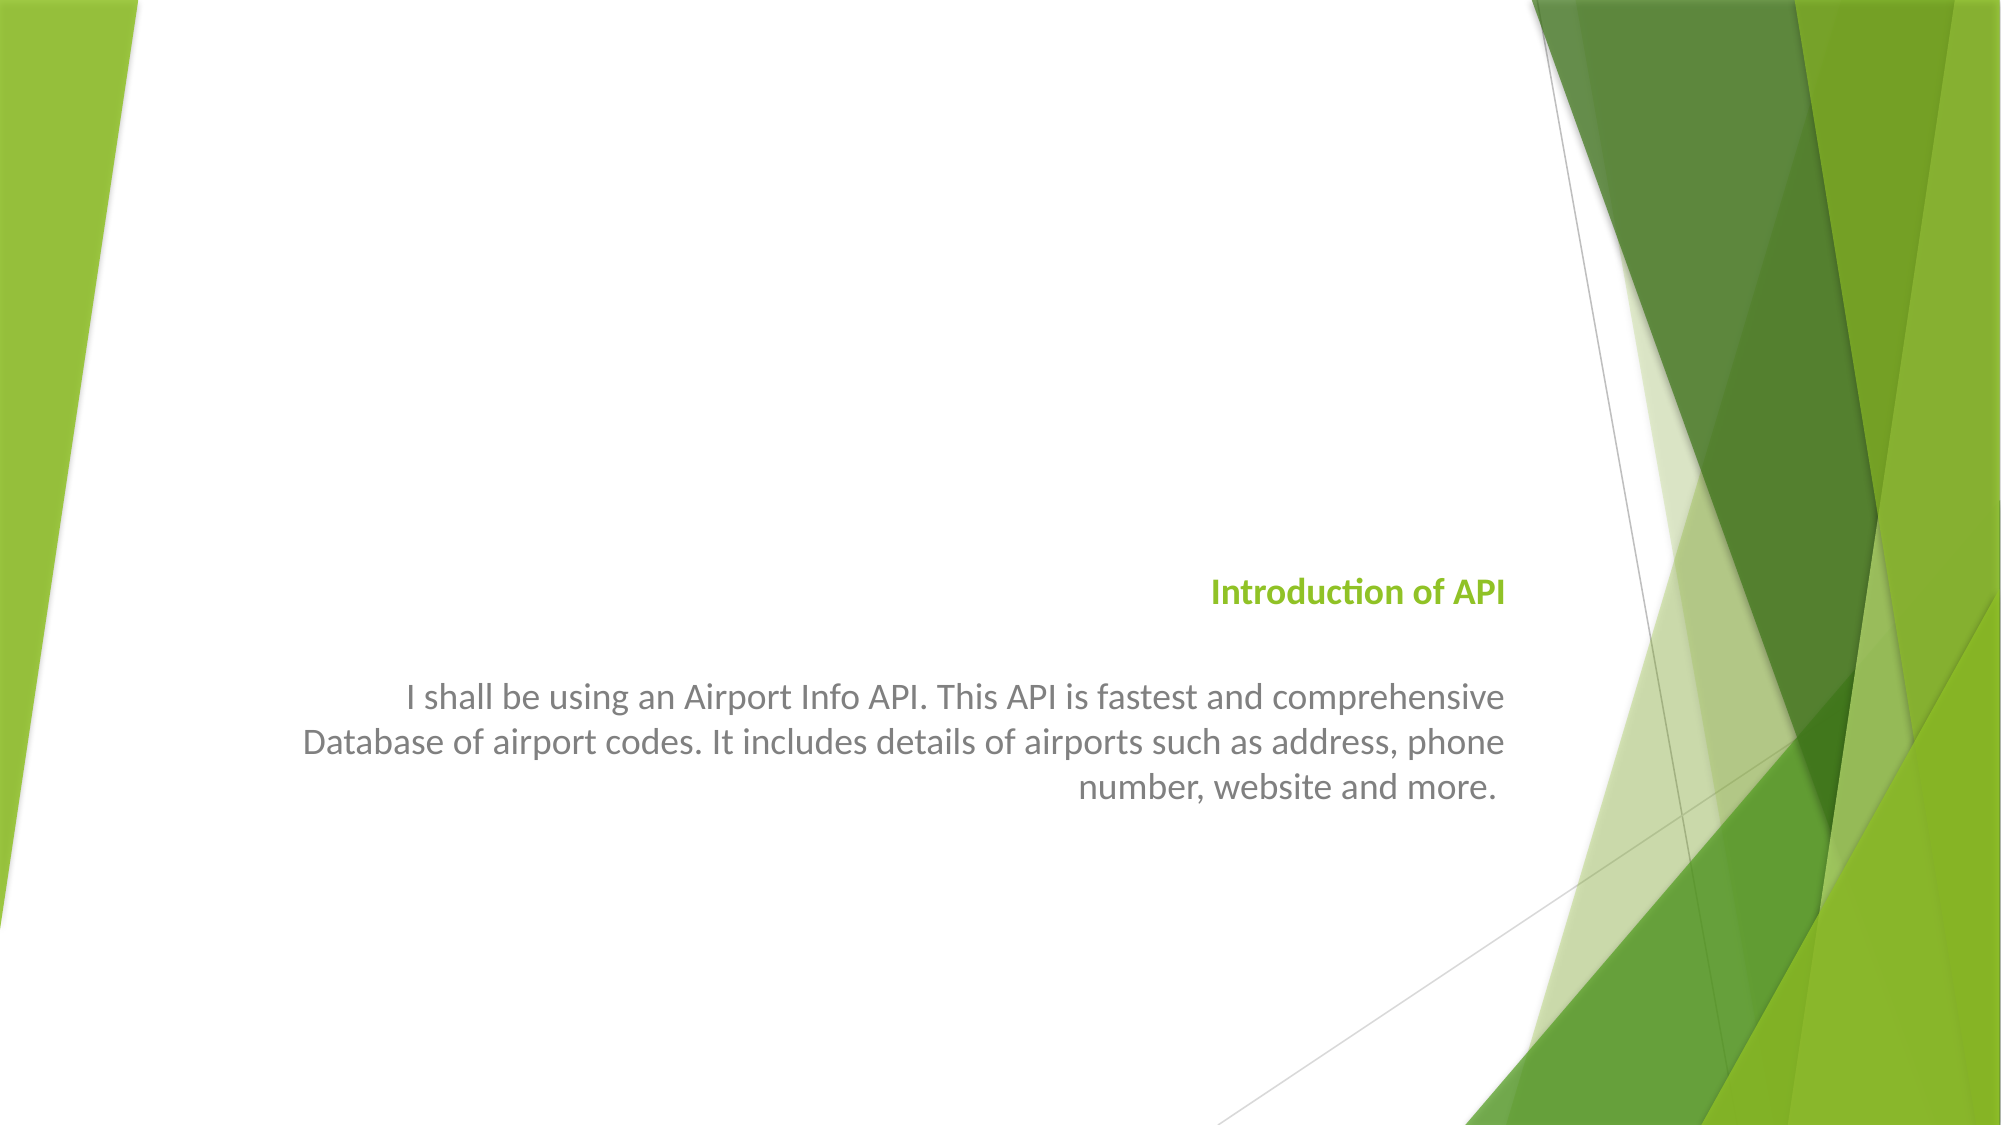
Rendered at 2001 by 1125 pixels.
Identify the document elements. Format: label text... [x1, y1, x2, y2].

title Introduction of API [247, 394, 1522, 664]
subtitle I shall be using an Airport Info API. This API is fastest and comprehensive Database of airport codes. It includes details of airports such as address, phone number, website and more. [247, 664, 1522, 845]
